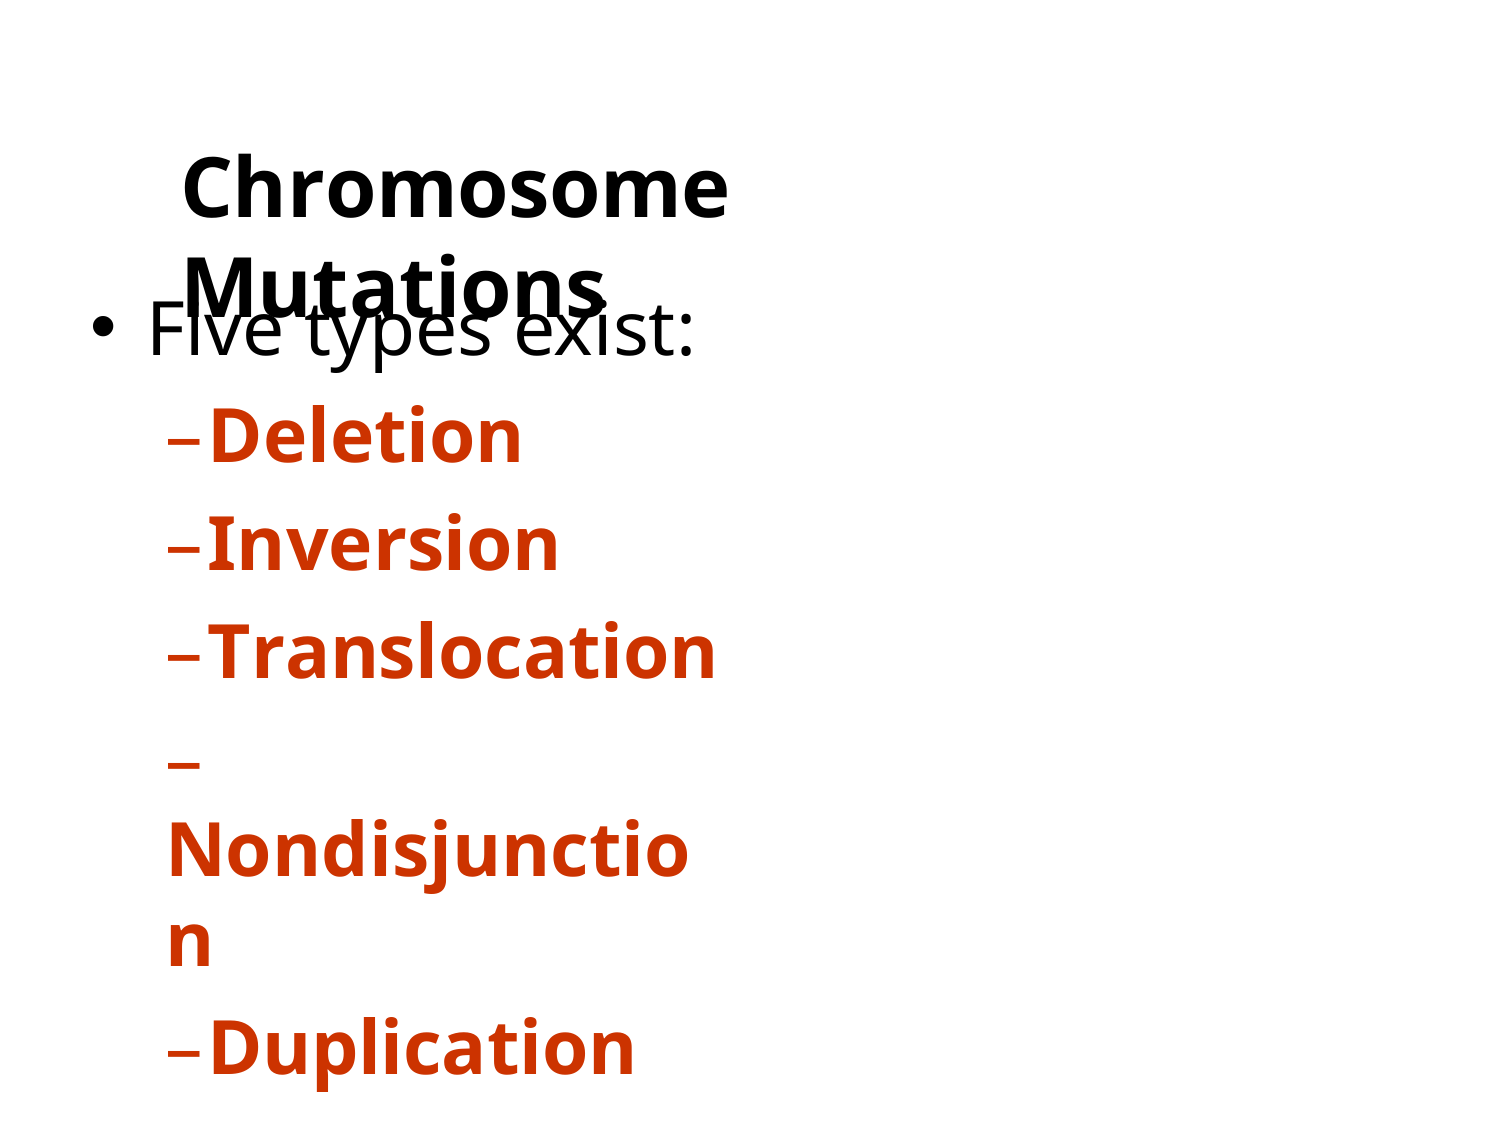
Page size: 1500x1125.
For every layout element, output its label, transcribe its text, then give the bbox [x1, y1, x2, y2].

text_box Chromosome Mutations [178, 134, 1163, 335]
text_box Five types exist: –Deletion –Inversion –Translocation –Nondisjunction –Duplication [87, 280, 730, 1090]
